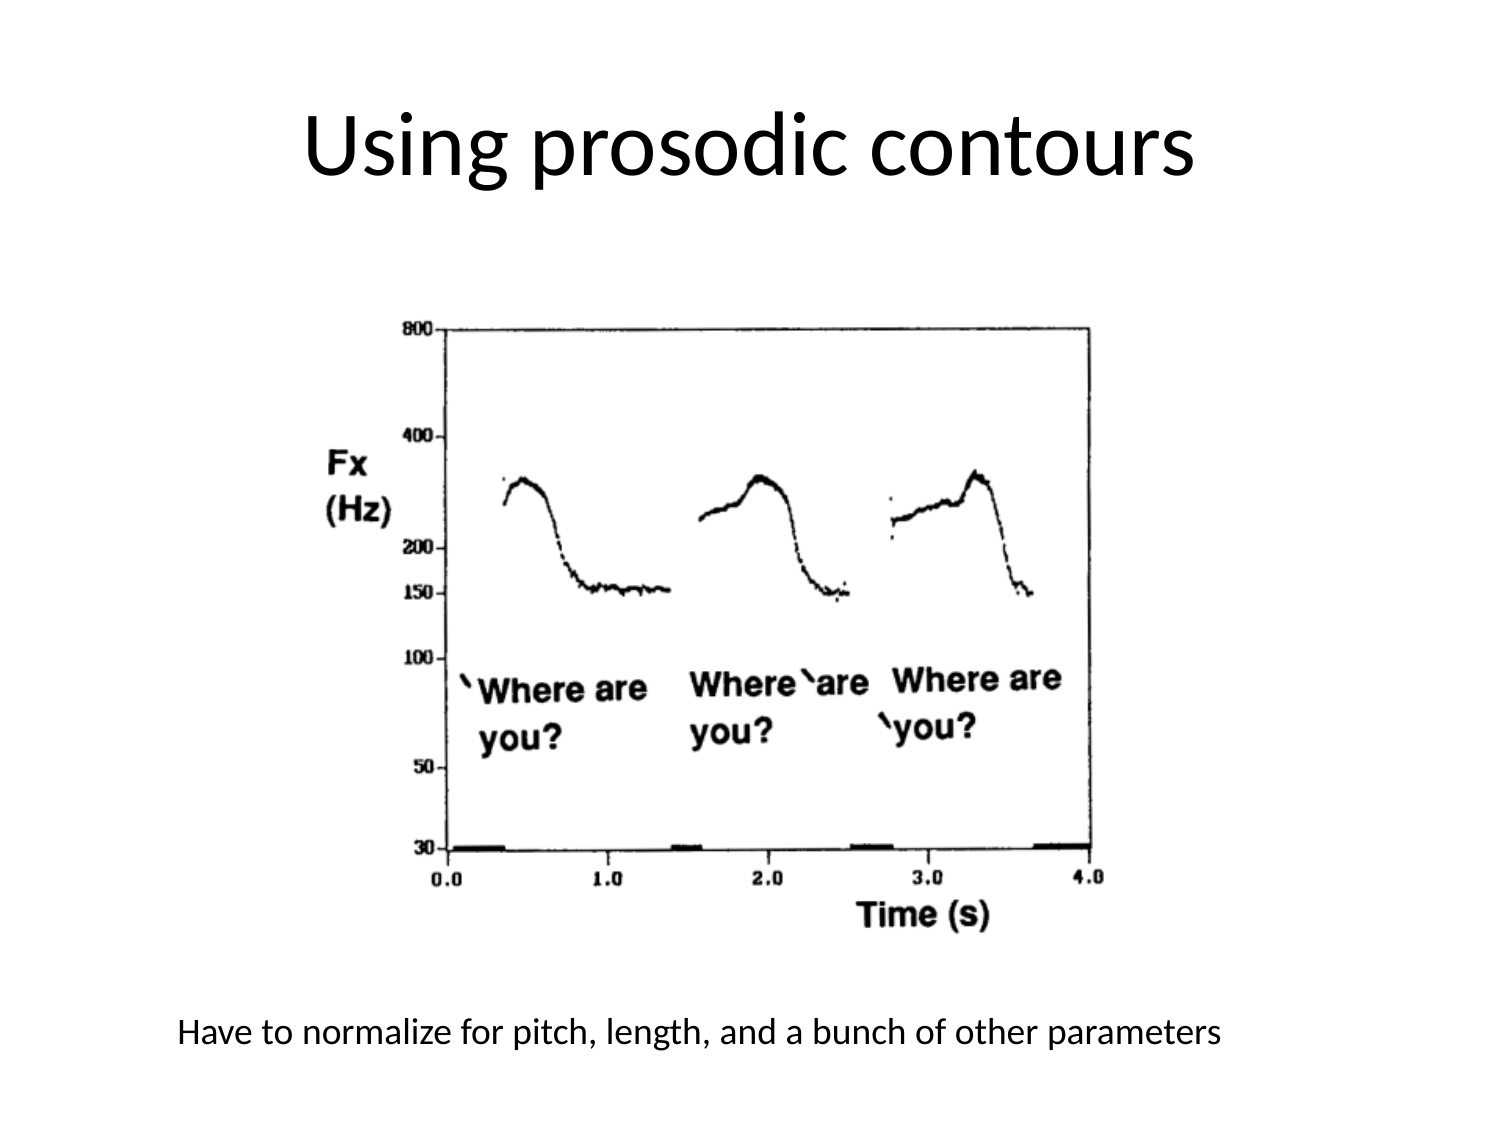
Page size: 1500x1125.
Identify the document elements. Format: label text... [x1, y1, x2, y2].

picture [324, 312, 1107, 940]
title Using prosodic contours [75, 45, 1425, 233]
text_box Have to normalize for pitch, length, and a bunch of other parameters [162, 999, 1375, 1060]
